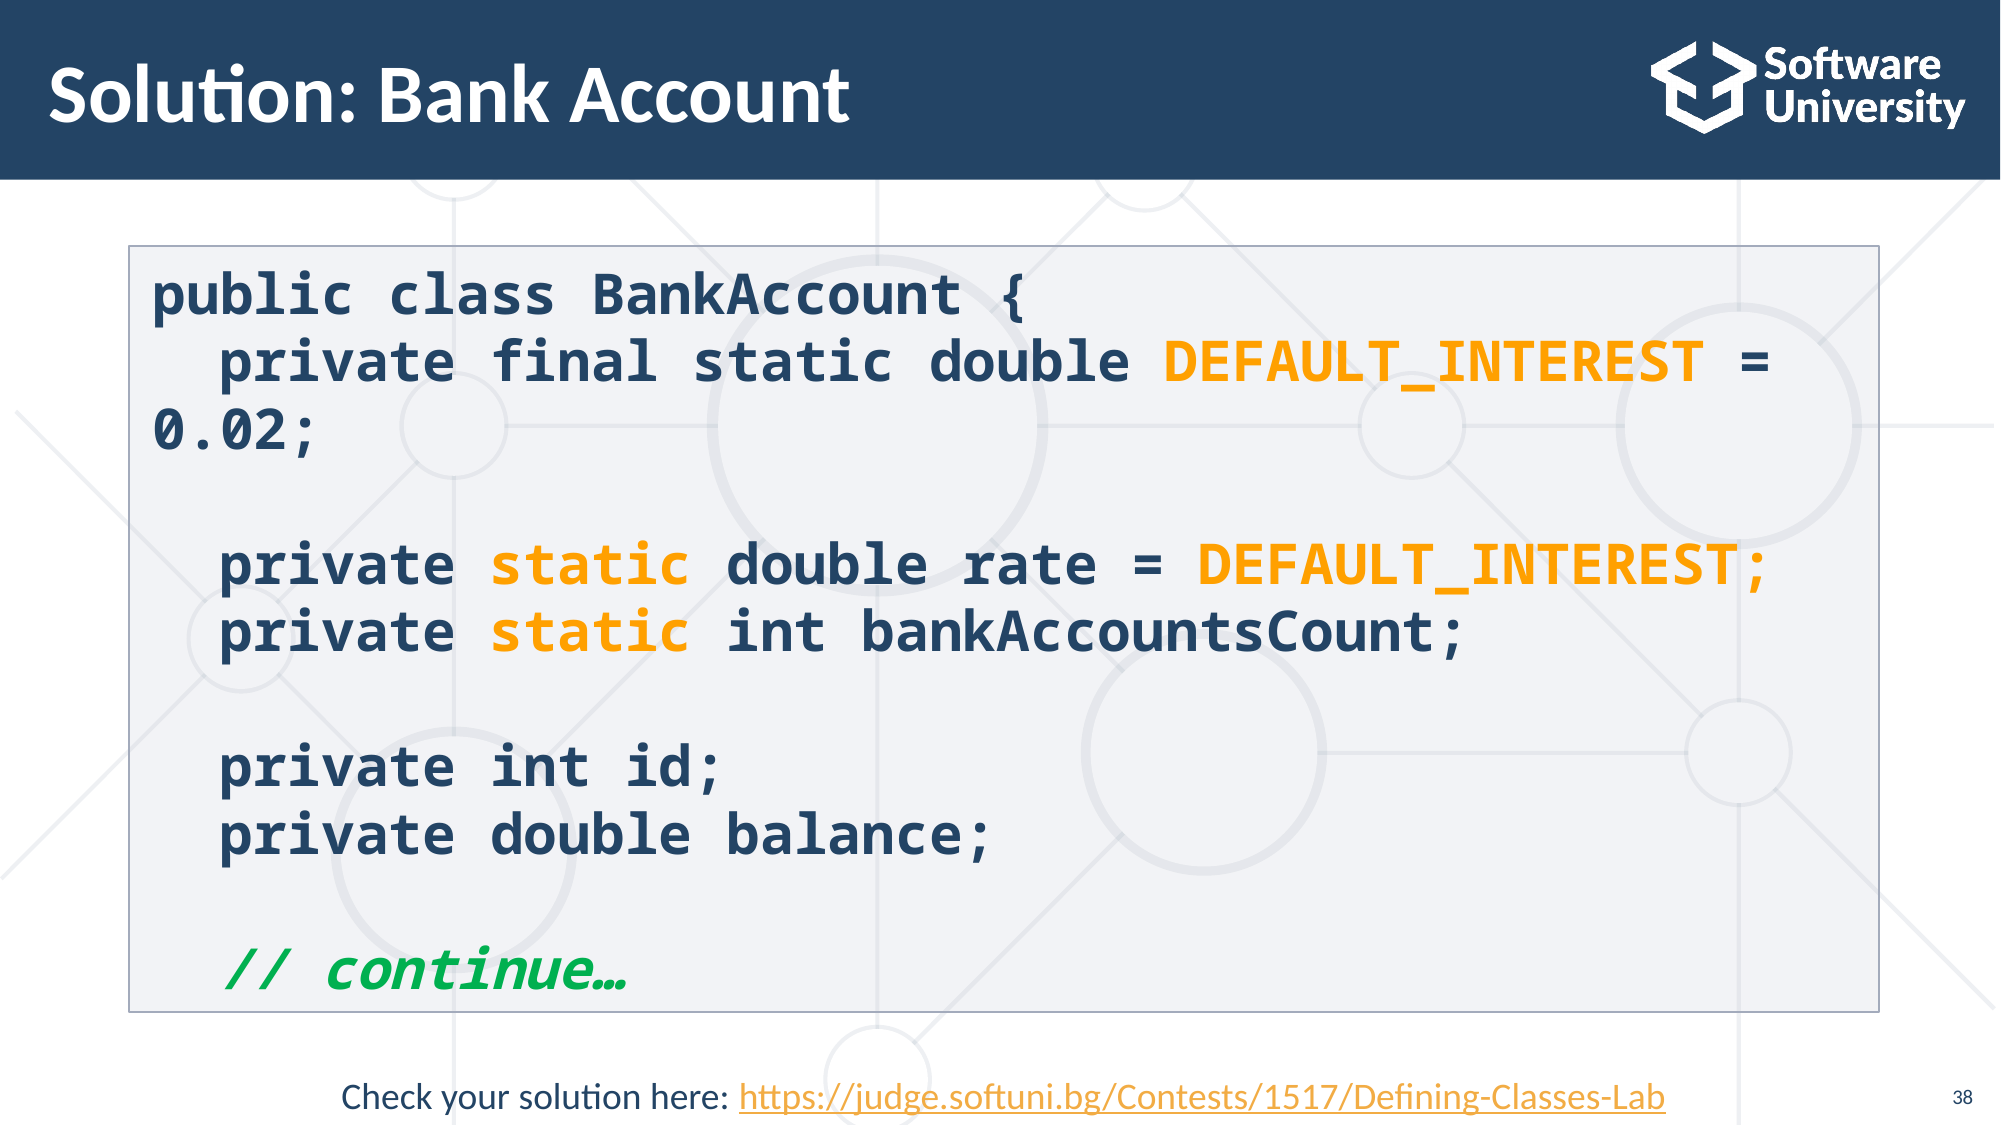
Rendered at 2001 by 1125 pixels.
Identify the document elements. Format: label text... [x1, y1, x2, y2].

text_box public class BankAccount { private final static double DEFAULT_INTEREST = 0.02; private static double rate = DEFAULT_INTEREST; private static int bankAccountsCount; private int id; private double balance; // continue… [128, 246, 1879, 1013]
title Solution: Bank Account [31, 16, 1625, 162]
picture [1651, 41, 1966, 134]
text_box Check your solution here: https://judge.softuni.bg/Contests/1517/Defining-Classes-Lab [135, 1064, 1873, 1125]
slide_number 38 [1927, 1067, 1989, 1117]
